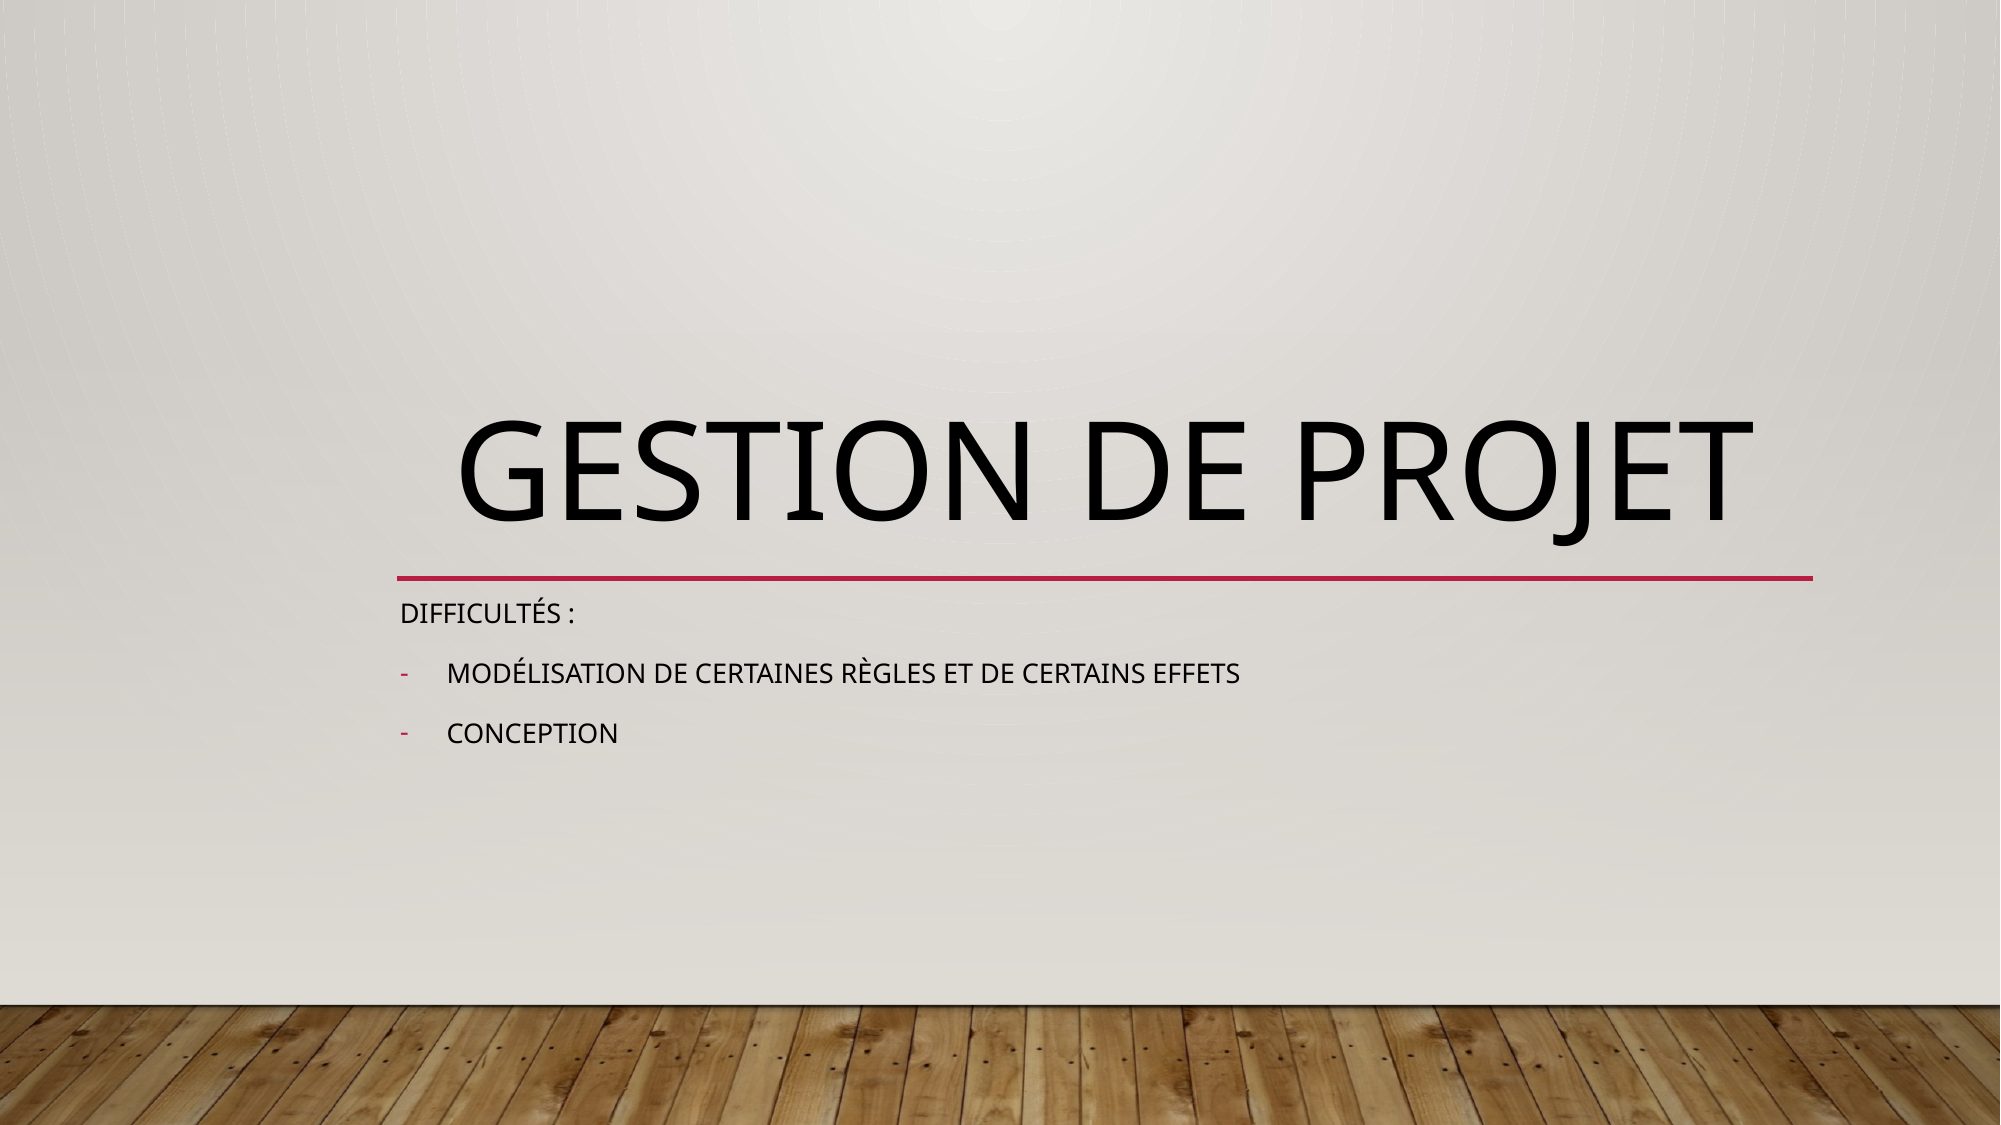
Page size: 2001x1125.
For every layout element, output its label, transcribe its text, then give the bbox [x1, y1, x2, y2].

picture [0, 1005, 2000, 1125]
title Gestion de projet [396, 132, 1814, 550]
subtitle Difficultés : Modélisation de certaines règles et de certains effets Conception [384, 575, 1826, 907]
